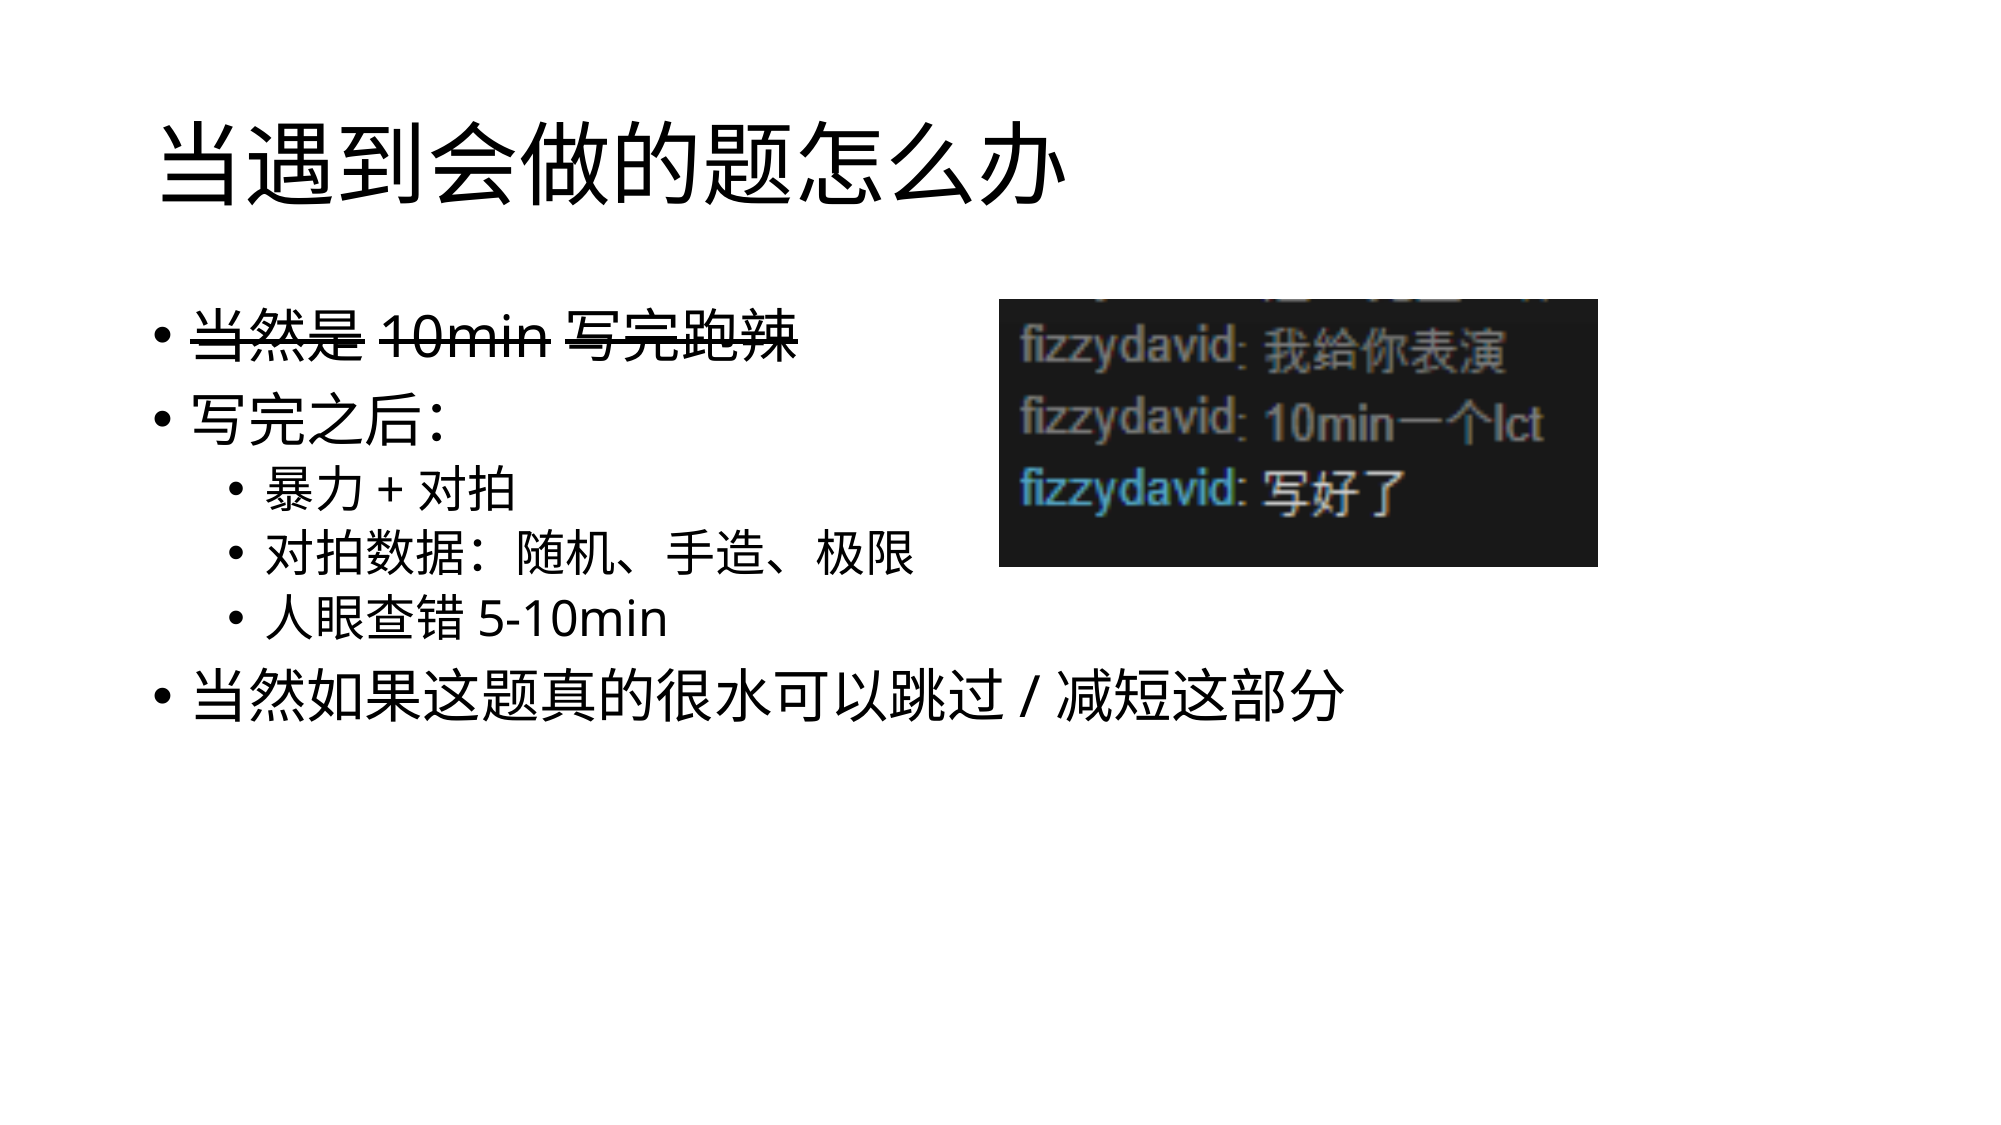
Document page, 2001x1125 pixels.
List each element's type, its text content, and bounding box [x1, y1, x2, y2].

picture [999, 299, 1598, 567]
list 当然是10min写完跑辣 写完之后： 暴力+对拍 对拍数据：随机、手造、极限 人眼查错5-10min 当然如果这题真的很水可以跳过/减短这部分 [137, 299, 1863, 1014]
title 当遇到会做的题怎么办 [137, 59, 1863, 278]
